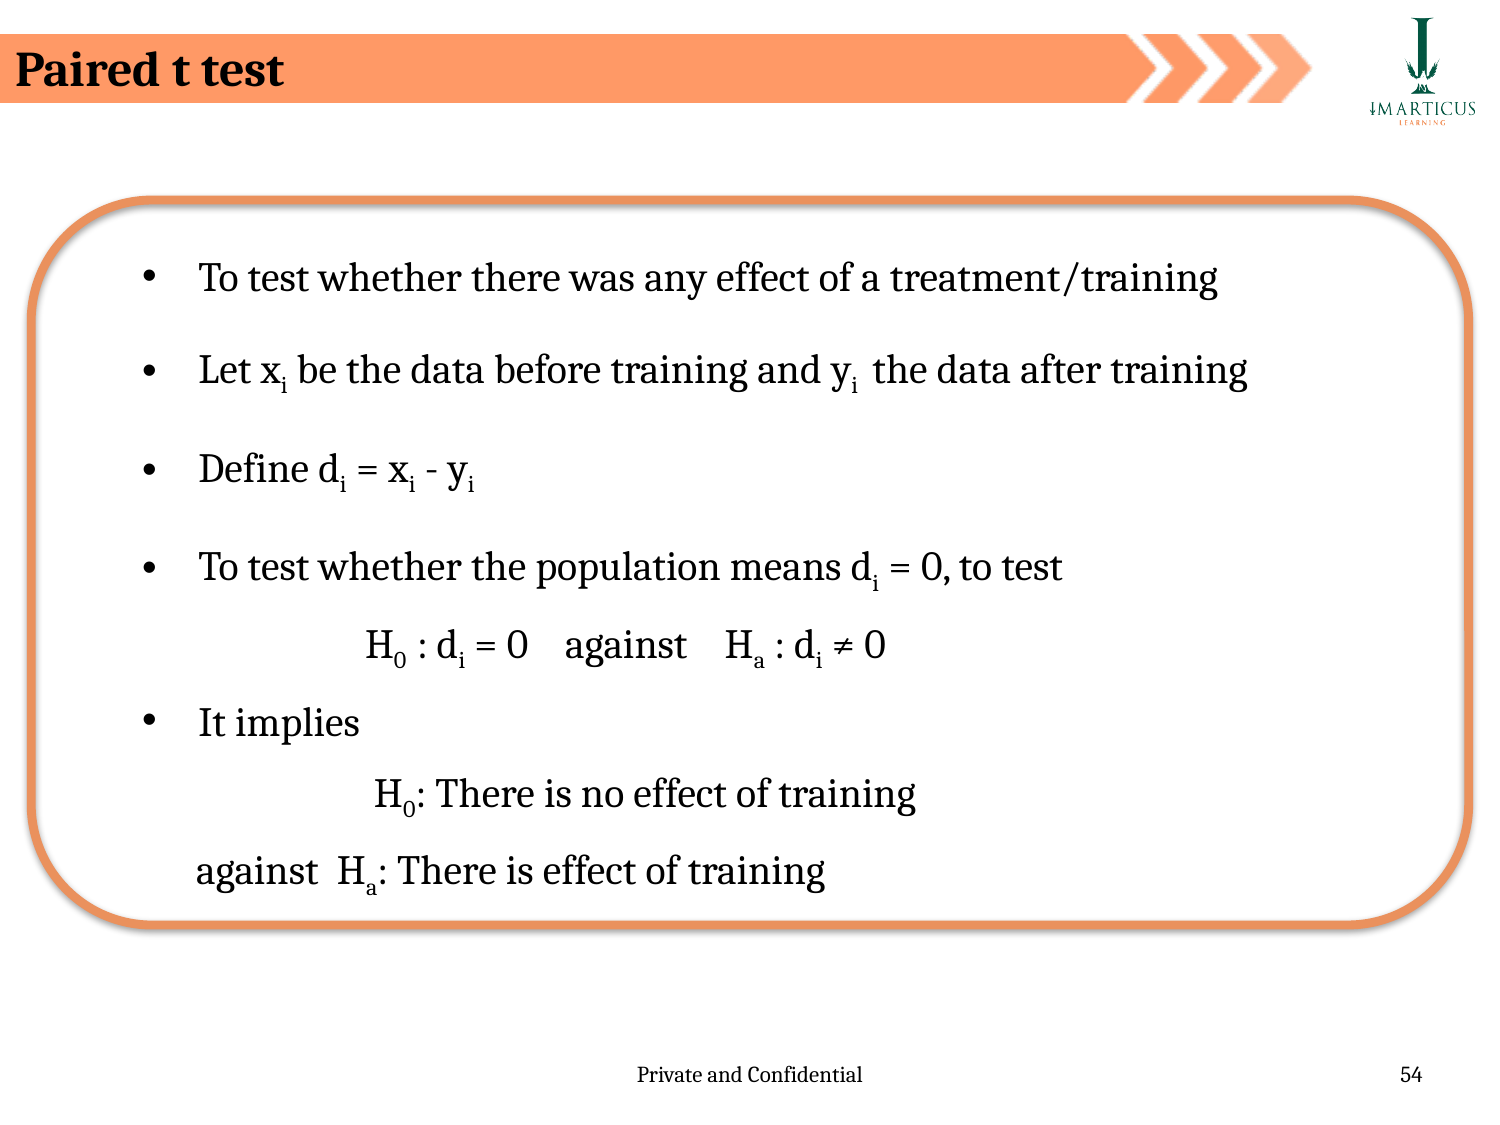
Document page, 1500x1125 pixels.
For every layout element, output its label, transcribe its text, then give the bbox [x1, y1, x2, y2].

title Paired t test [0, 16, 1015, 117]
picture [1015, 0, 1500, 150]
list To test whether there was any effect of a treatment/training Let xi be the data before training and yi the data after training Define di = xi - yi To test whether the population means di = 0, to test H0 : di = 0 against Ha : di ≠ 0 It implies H0: There is no effect of training against Ha: There is effect of training [125, 235, 1375, 890]
text_box [30, 199, 1470, 926]
